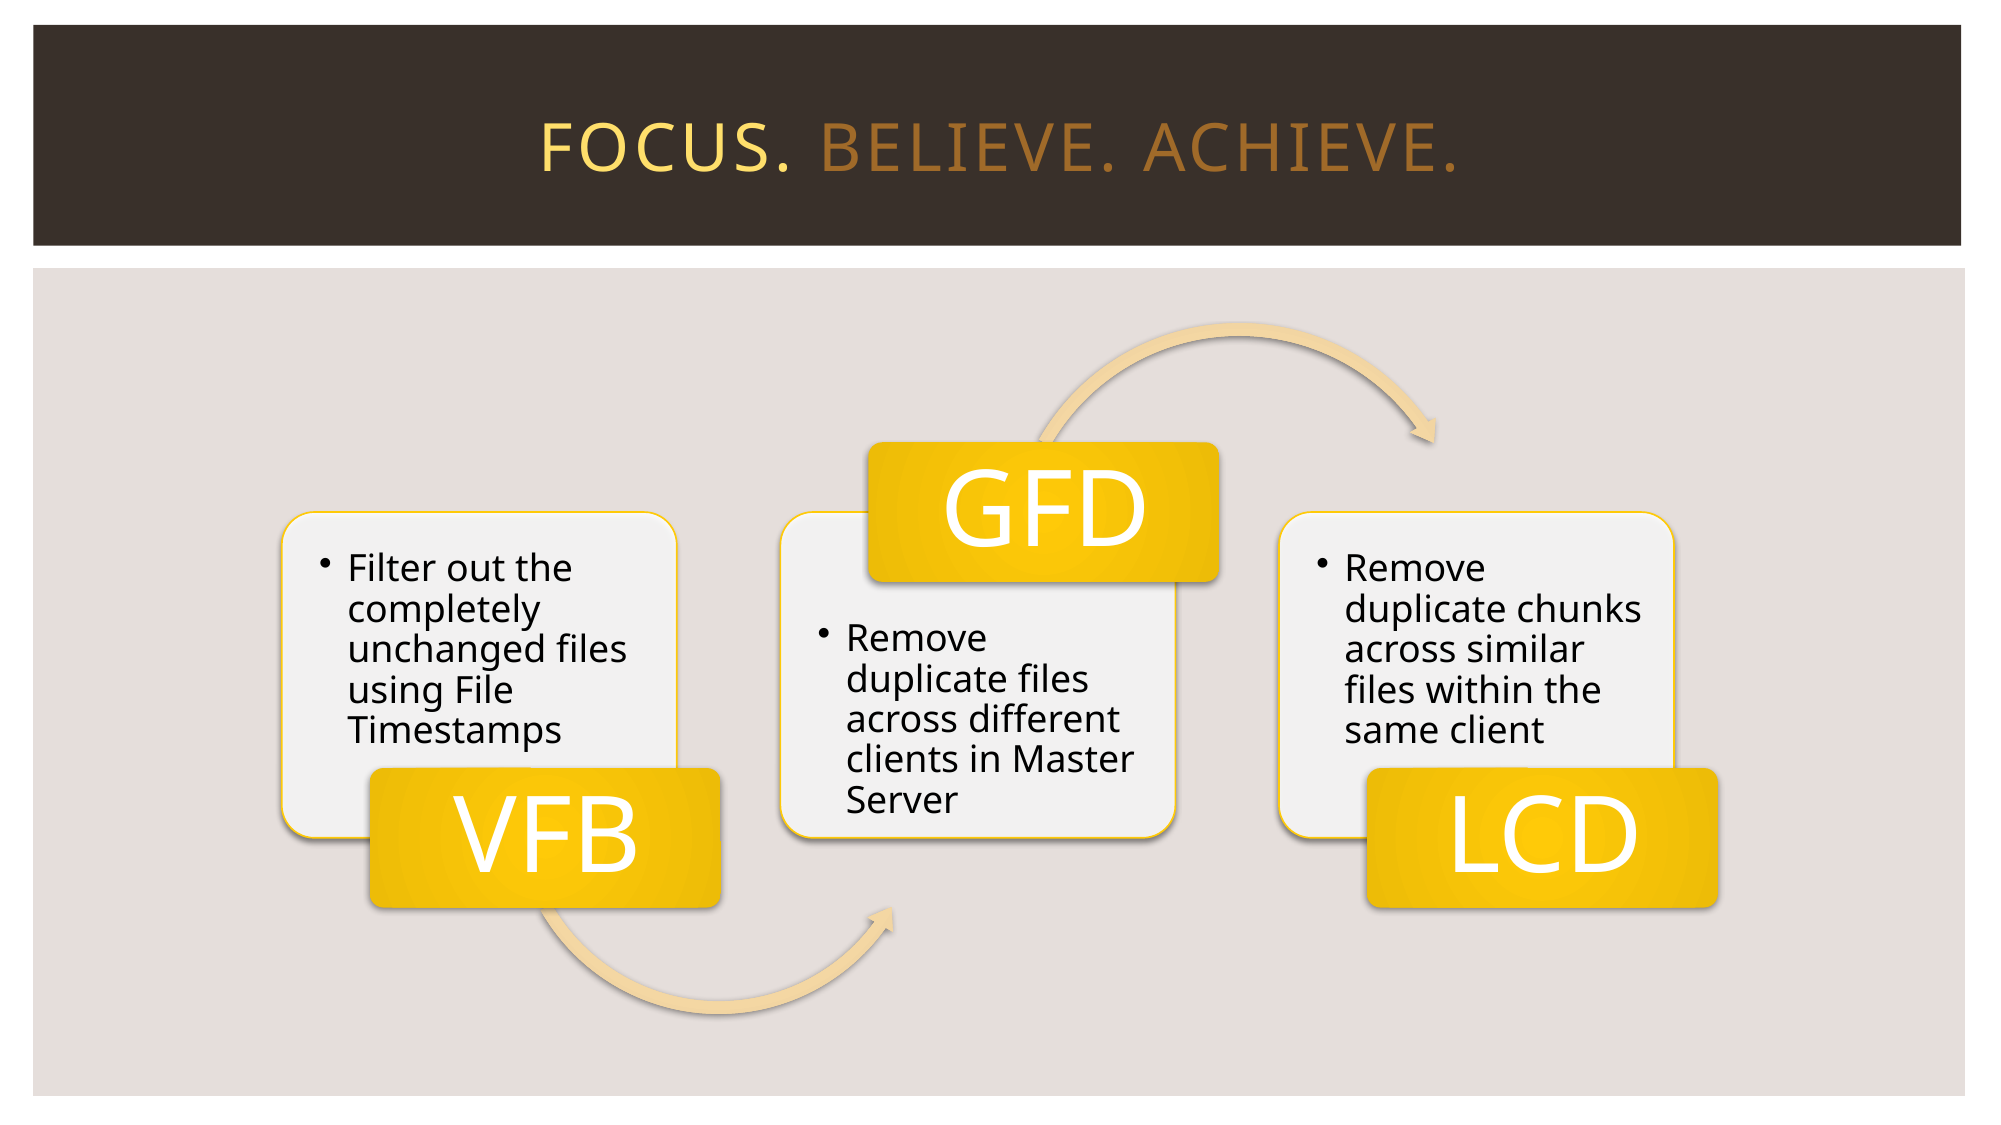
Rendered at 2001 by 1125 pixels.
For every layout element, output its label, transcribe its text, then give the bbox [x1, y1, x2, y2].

title FOCUS. Believe. Achieve. [83, 58, 1917, 232]
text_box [280, 274, 1719, 1076]
